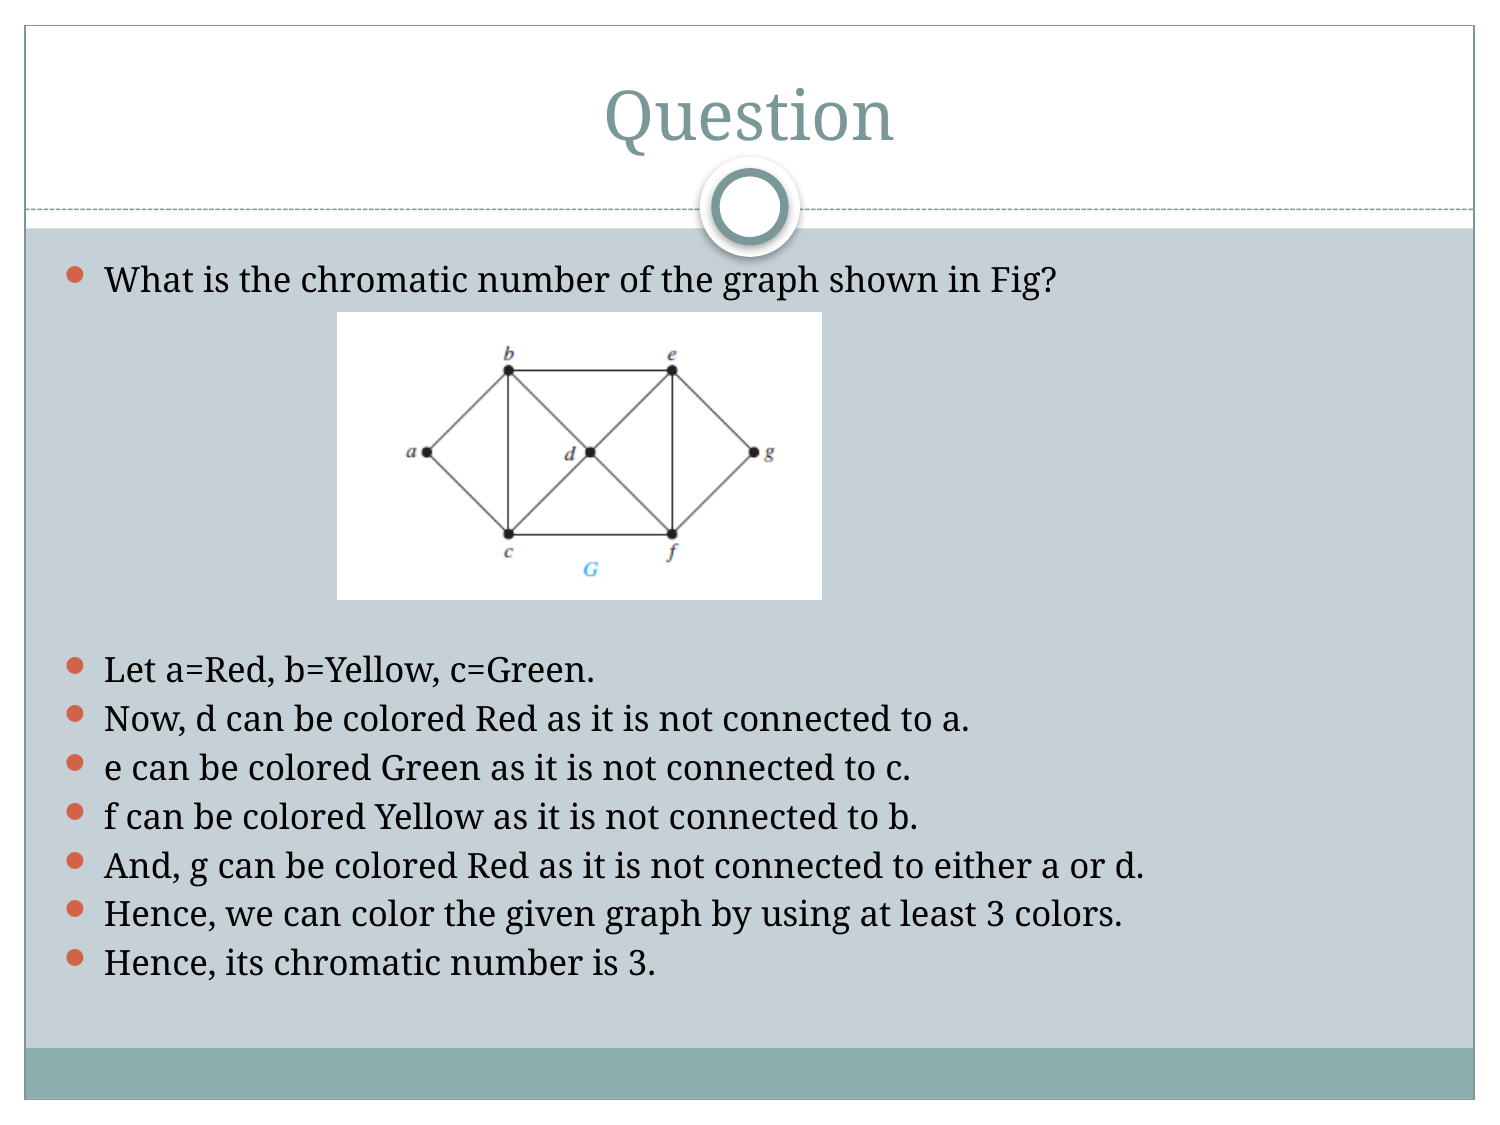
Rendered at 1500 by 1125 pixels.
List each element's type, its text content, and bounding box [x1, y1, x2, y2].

list What is the chromatic number of the graph shown in Fig? Let a=Red, b=Yellow, c=Green. Now, d can be colored Red as it is not connected to a. e can be colored Green as it is not connected to c. f can be colored Yellow as it is not connected to b. And, g can be colored Red as it is not connected to either a or d. Hence, we can color the given graph by using at least 3 colors. Hence, its chromatic number is 3. [49, 250, 1445, 1001]
picture [337, 312, 823, 601]
title Question [49, 37, 1450, 162]
